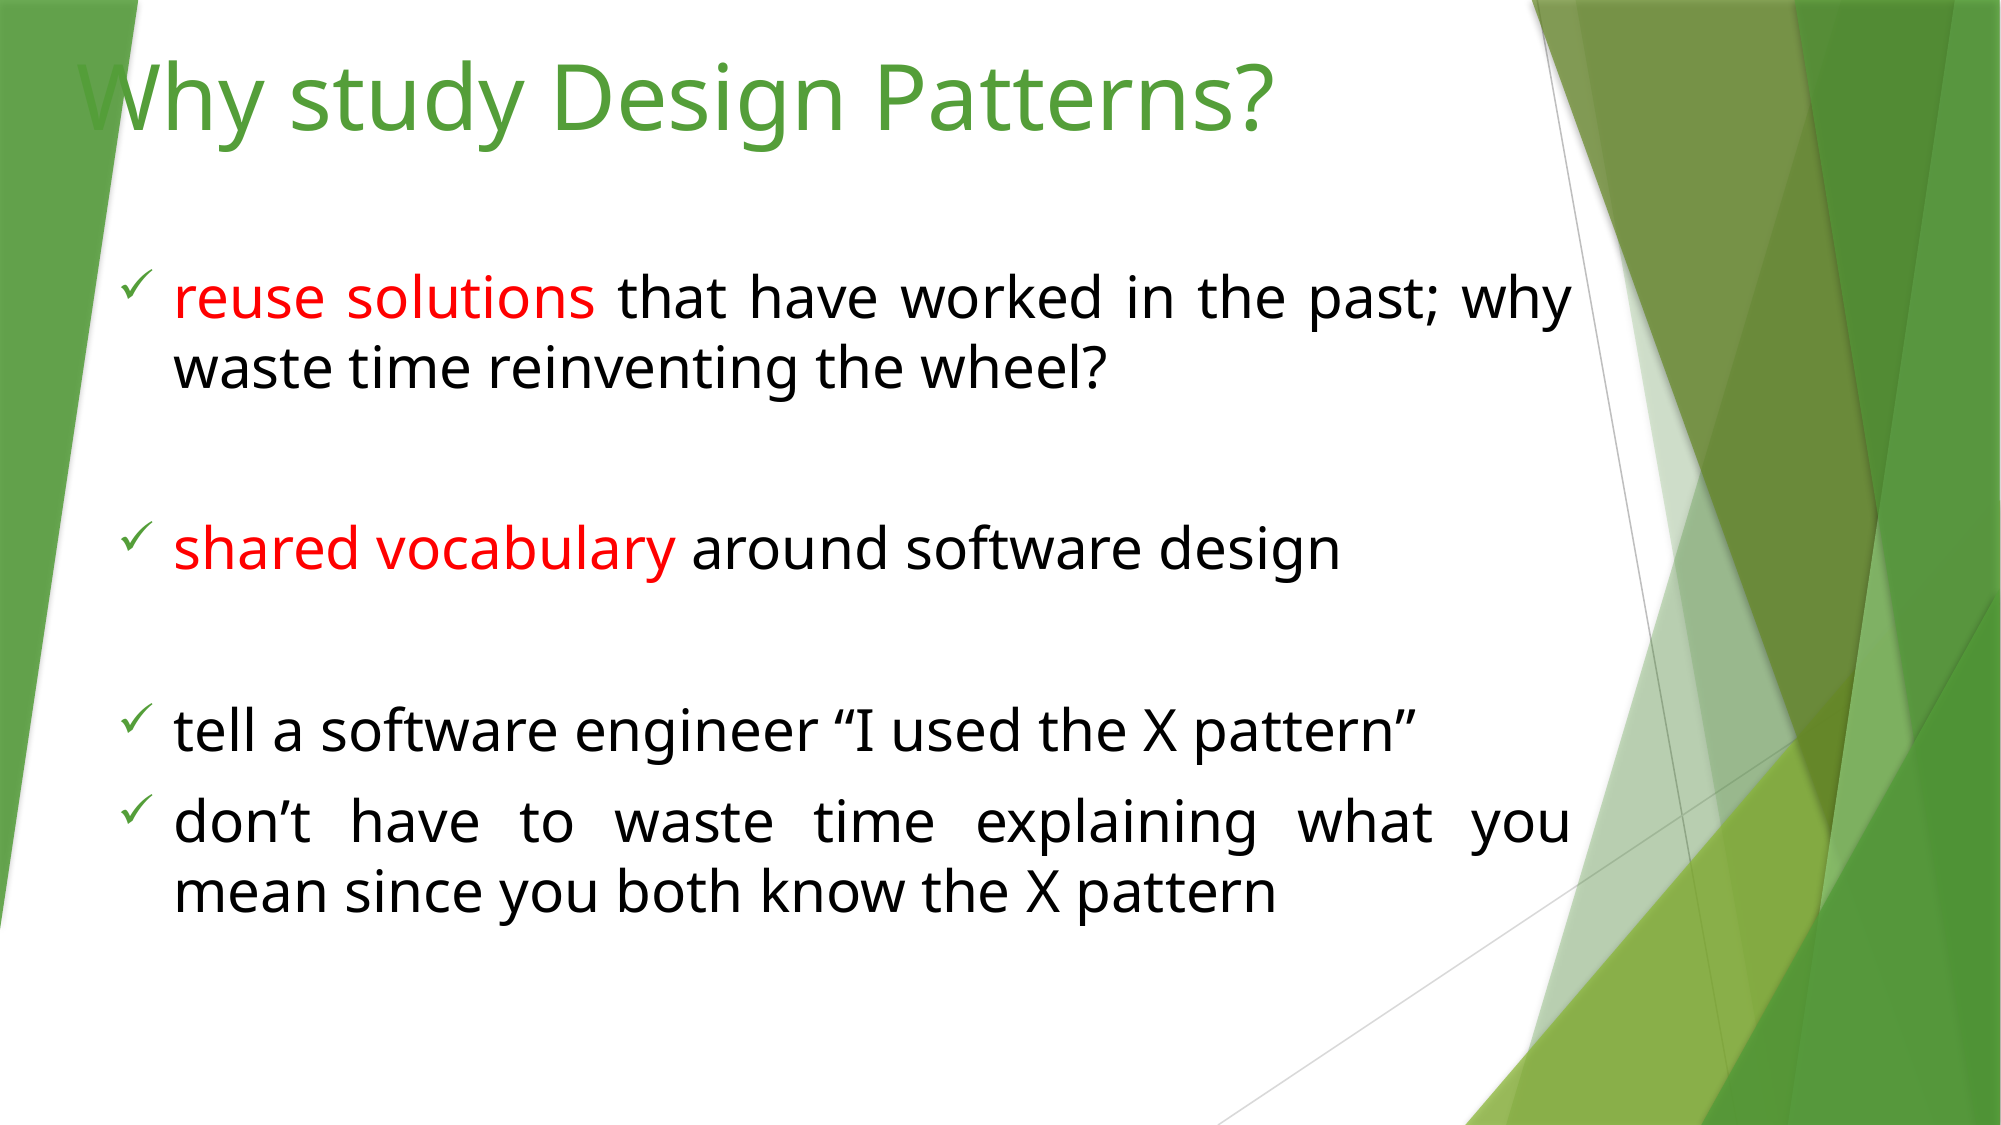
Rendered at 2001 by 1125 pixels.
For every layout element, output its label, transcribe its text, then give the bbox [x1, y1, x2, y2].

title Why study Design Patterns? [17, 0, 1292, 157]
subtitle reuse solutions that have worked in the past; why waste time reinventing the wheel? shared vocabulary around software design tell a software engineer “I used the X pattern” don’t have to waste time explaining what you mean since you both know the X pattern [102, 252, 1588, 1116]
